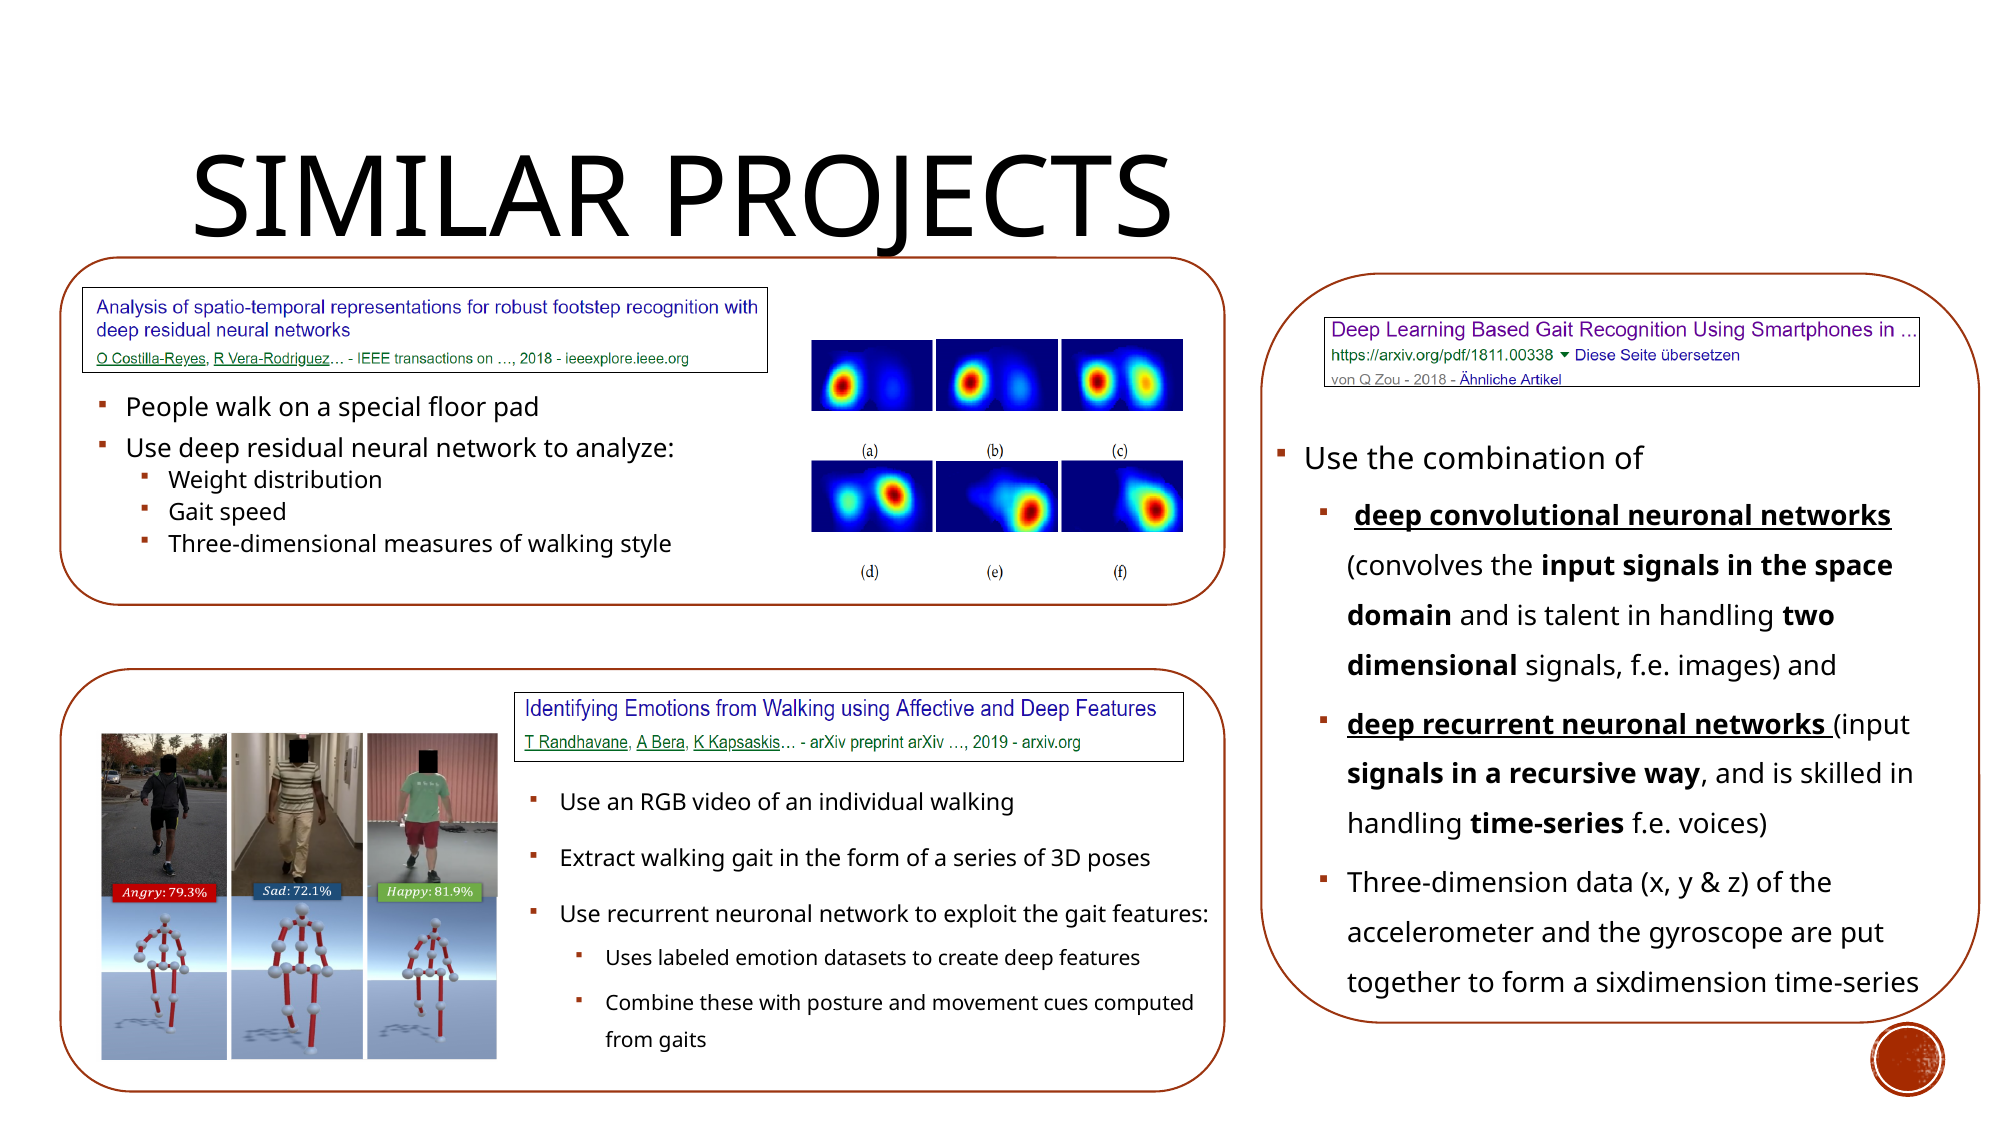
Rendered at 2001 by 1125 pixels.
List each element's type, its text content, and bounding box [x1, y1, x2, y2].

text_box [59, 256, 1226, 606]
text_box Use the combination of deep convolutional neuronal networks (convolves the input signals in the space domain and is talent in handling two dimensional signals, f.e. images) and deep recurrent neuronal networks (input signals in a recursive way, and is skilled in handling time-series f.e. voices) Three-dimension data (x, y & z) of the accelerometer and the gyroscope are put together to form a sixdimension time-series [1260, 412, 1980, 1009]
picture [85, 291, 766, 371]
text_box People walk on a special floor pad Use deep residual neural network to analyze: Weight distribution Gait speed Three-dimensional measures of walking style [82, 595, 705, 615]
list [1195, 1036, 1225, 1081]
picture [789, 334, 1204, 591]
text_box [59, 668, 1226, 1093]
picture [516, 694, 1182, 760]
title Similar projects [175, 68, 1826, 333]
picture [98, 732, 496, 1060]
text_box [1260, 272, 1981, 911]
text_box [1323, 1009, 1918, 1024]
picture [1325, 317, 1920, 387]
